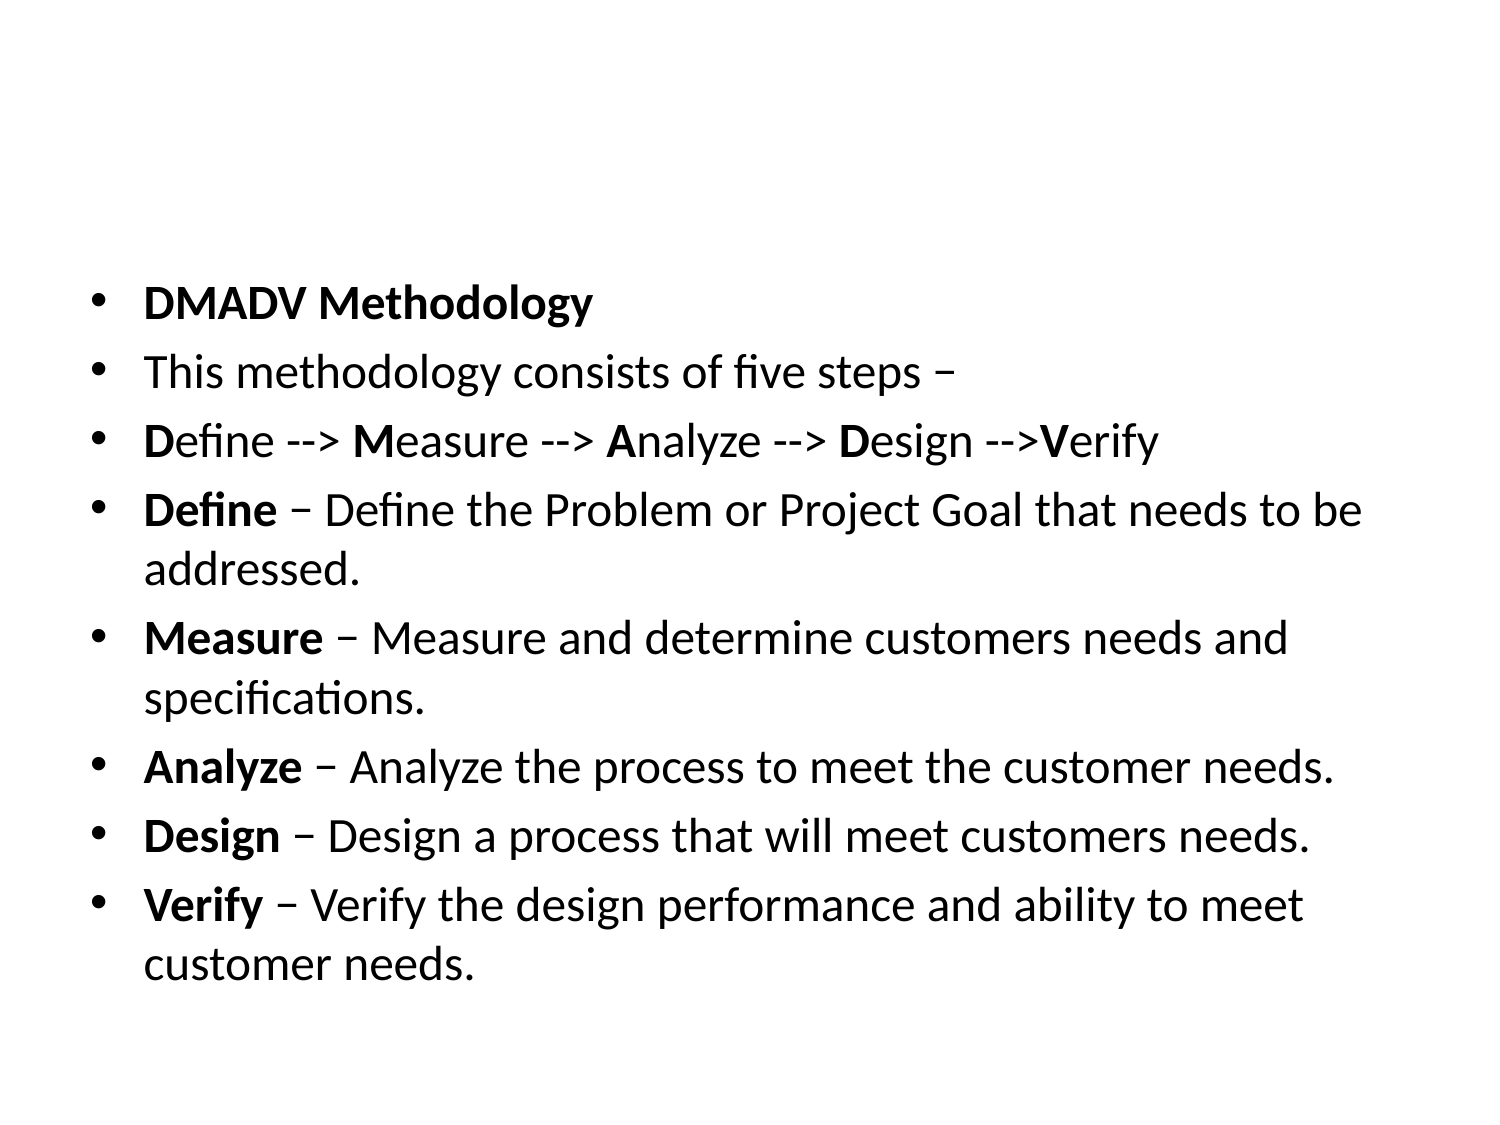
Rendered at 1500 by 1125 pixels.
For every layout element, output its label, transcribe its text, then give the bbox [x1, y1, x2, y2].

list DMADV Methodology This methodology consists of five steps − Define --> Measure --> Analyze --> Design -->Verify Define − Define the Problem or Project Goal that needs to be addressed. Measure − Measure and determine customers needs and specifications. Analyze − Analyze the process to meet the customer needs. Design − Design a process that will meet customers needs. Verify − Verify the design performance and ability to meet customer needs. [75, 262, 1425, 1005]
